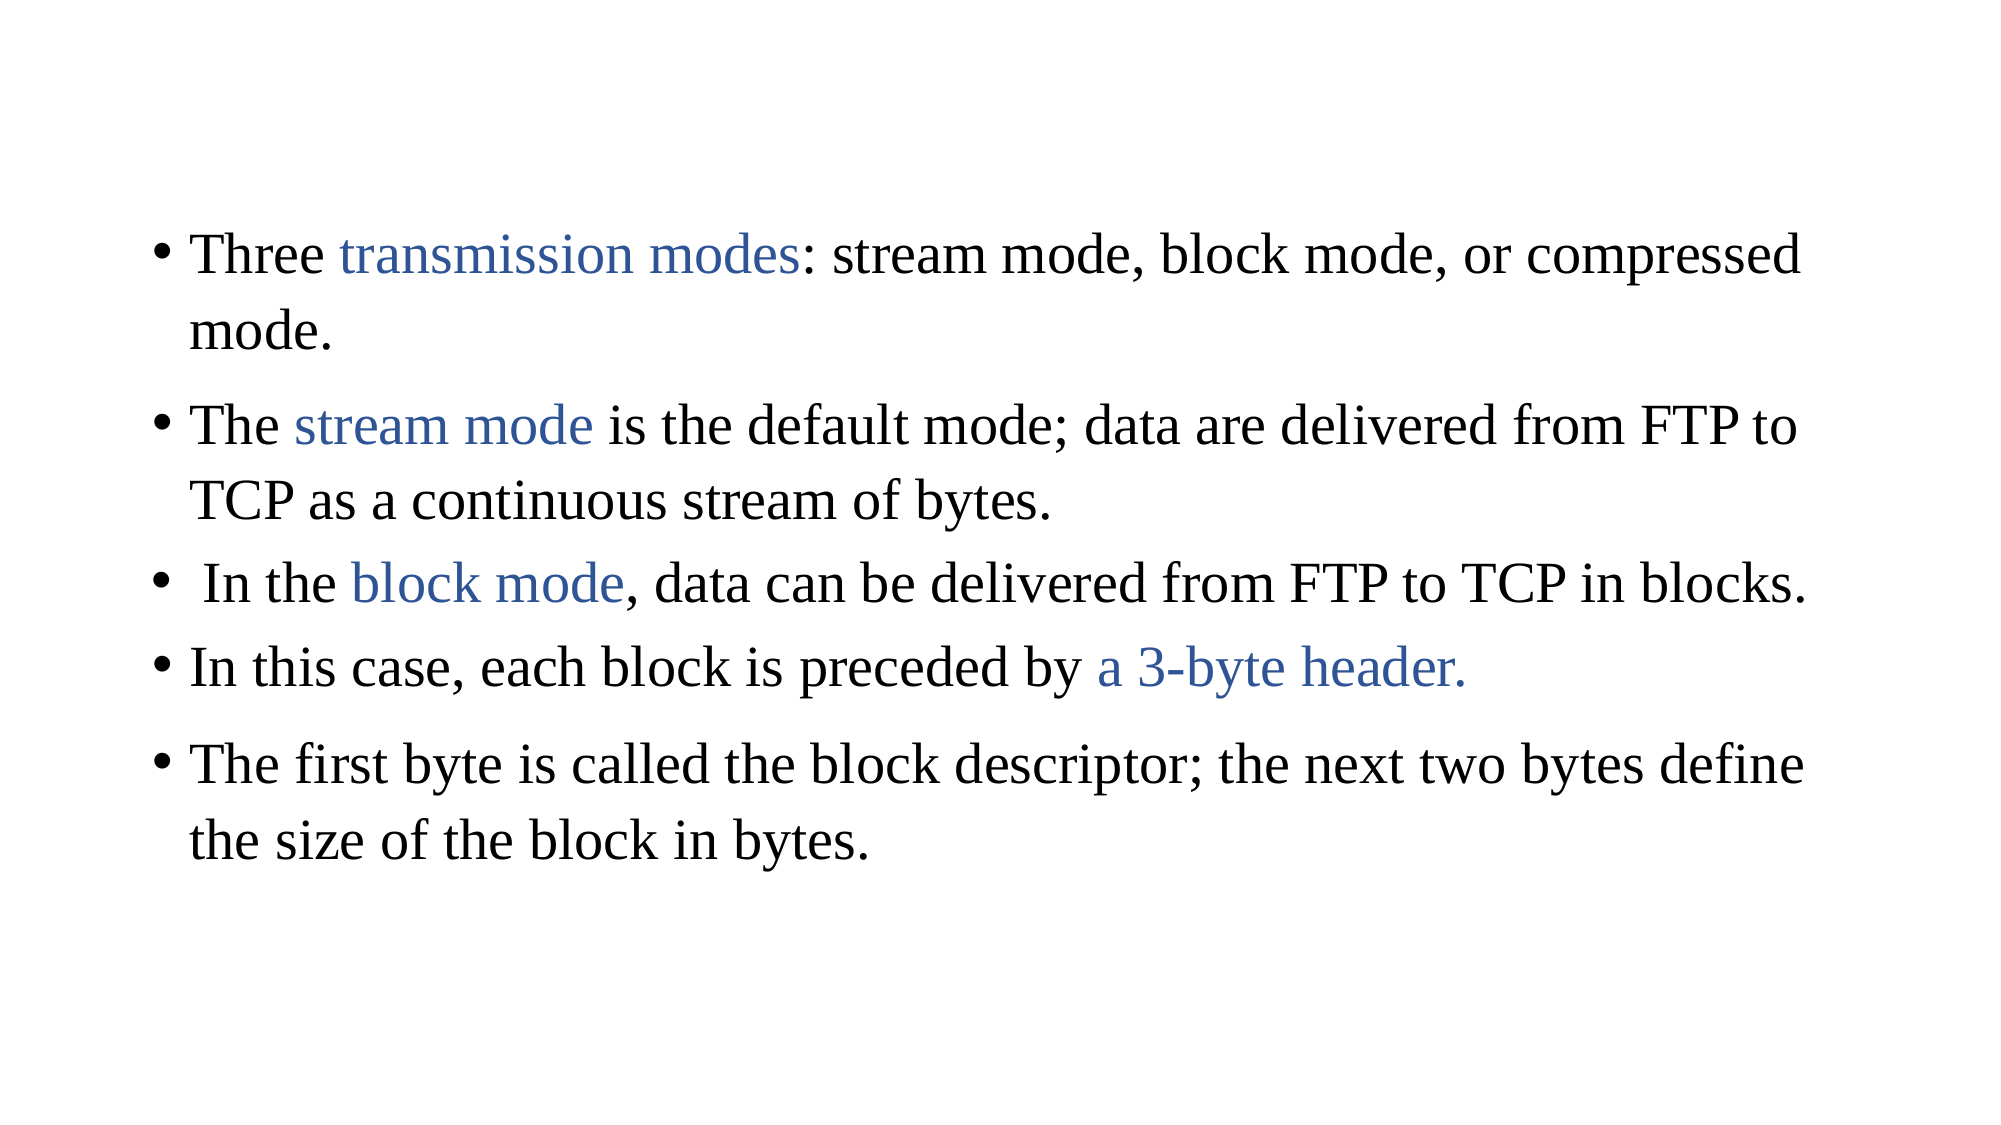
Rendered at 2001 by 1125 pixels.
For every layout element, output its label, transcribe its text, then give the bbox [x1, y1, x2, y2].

text_box Three transmission modes: stream mode, block mode, or compressed mode. The stream mode is the default mode; data are delivered from FTP to TCP as a continuous stream of bytes. In the block mode, data can be delivered from FTP to TCP in blocks. In this case, each block is preceded by a 3-byte header. The first byte is called the block descriptor; the next two bytes define the size of the block in bytes. [149, 199, 1842, 872]
